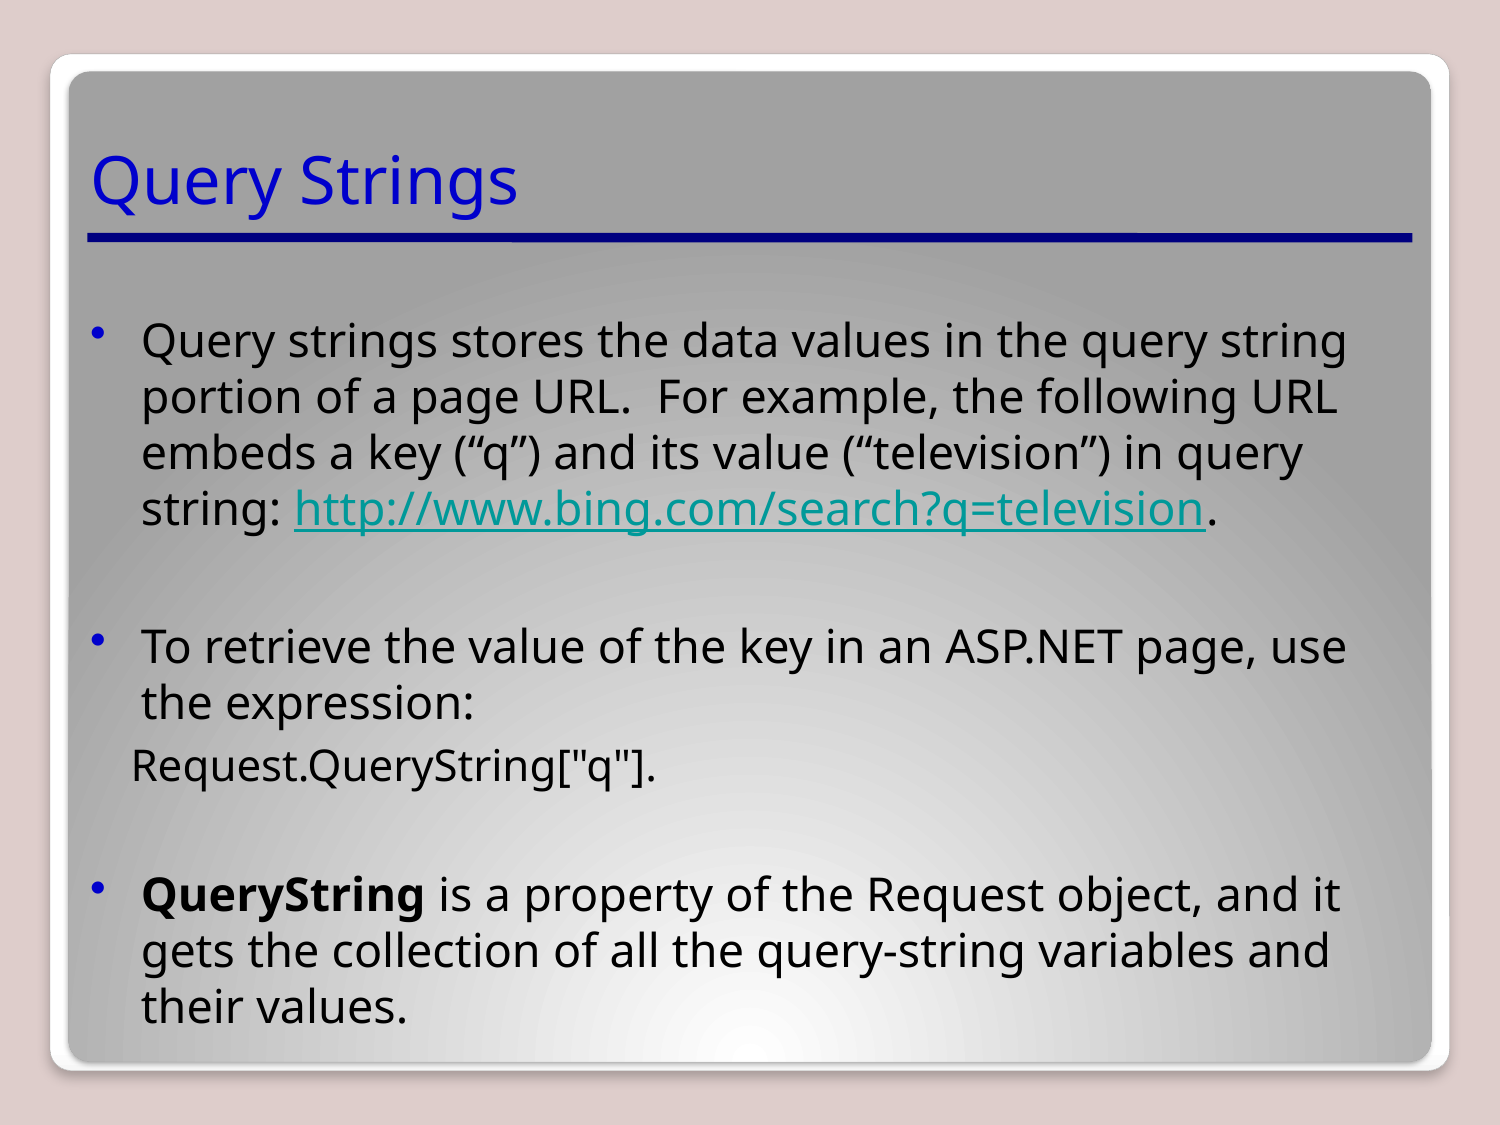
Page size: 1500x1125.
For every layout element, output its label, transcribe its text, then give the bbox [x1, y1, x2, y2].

title Query Strings [74, 74, 1426, 226]
list Query strings stores the data values in the query string portion of a page URL. For example, the following URL embeds a key (“q”) and its value (“television”) in query string: http://www.bing.com/search?q=television. To retrieve the value of the key in an ASP.NET page, use the expression: Request.QueryString["q"]. QueryString is a property of the Request object, and it gets the collection of all the query-string variables and their values. [75, 237, 1425, 1063]
